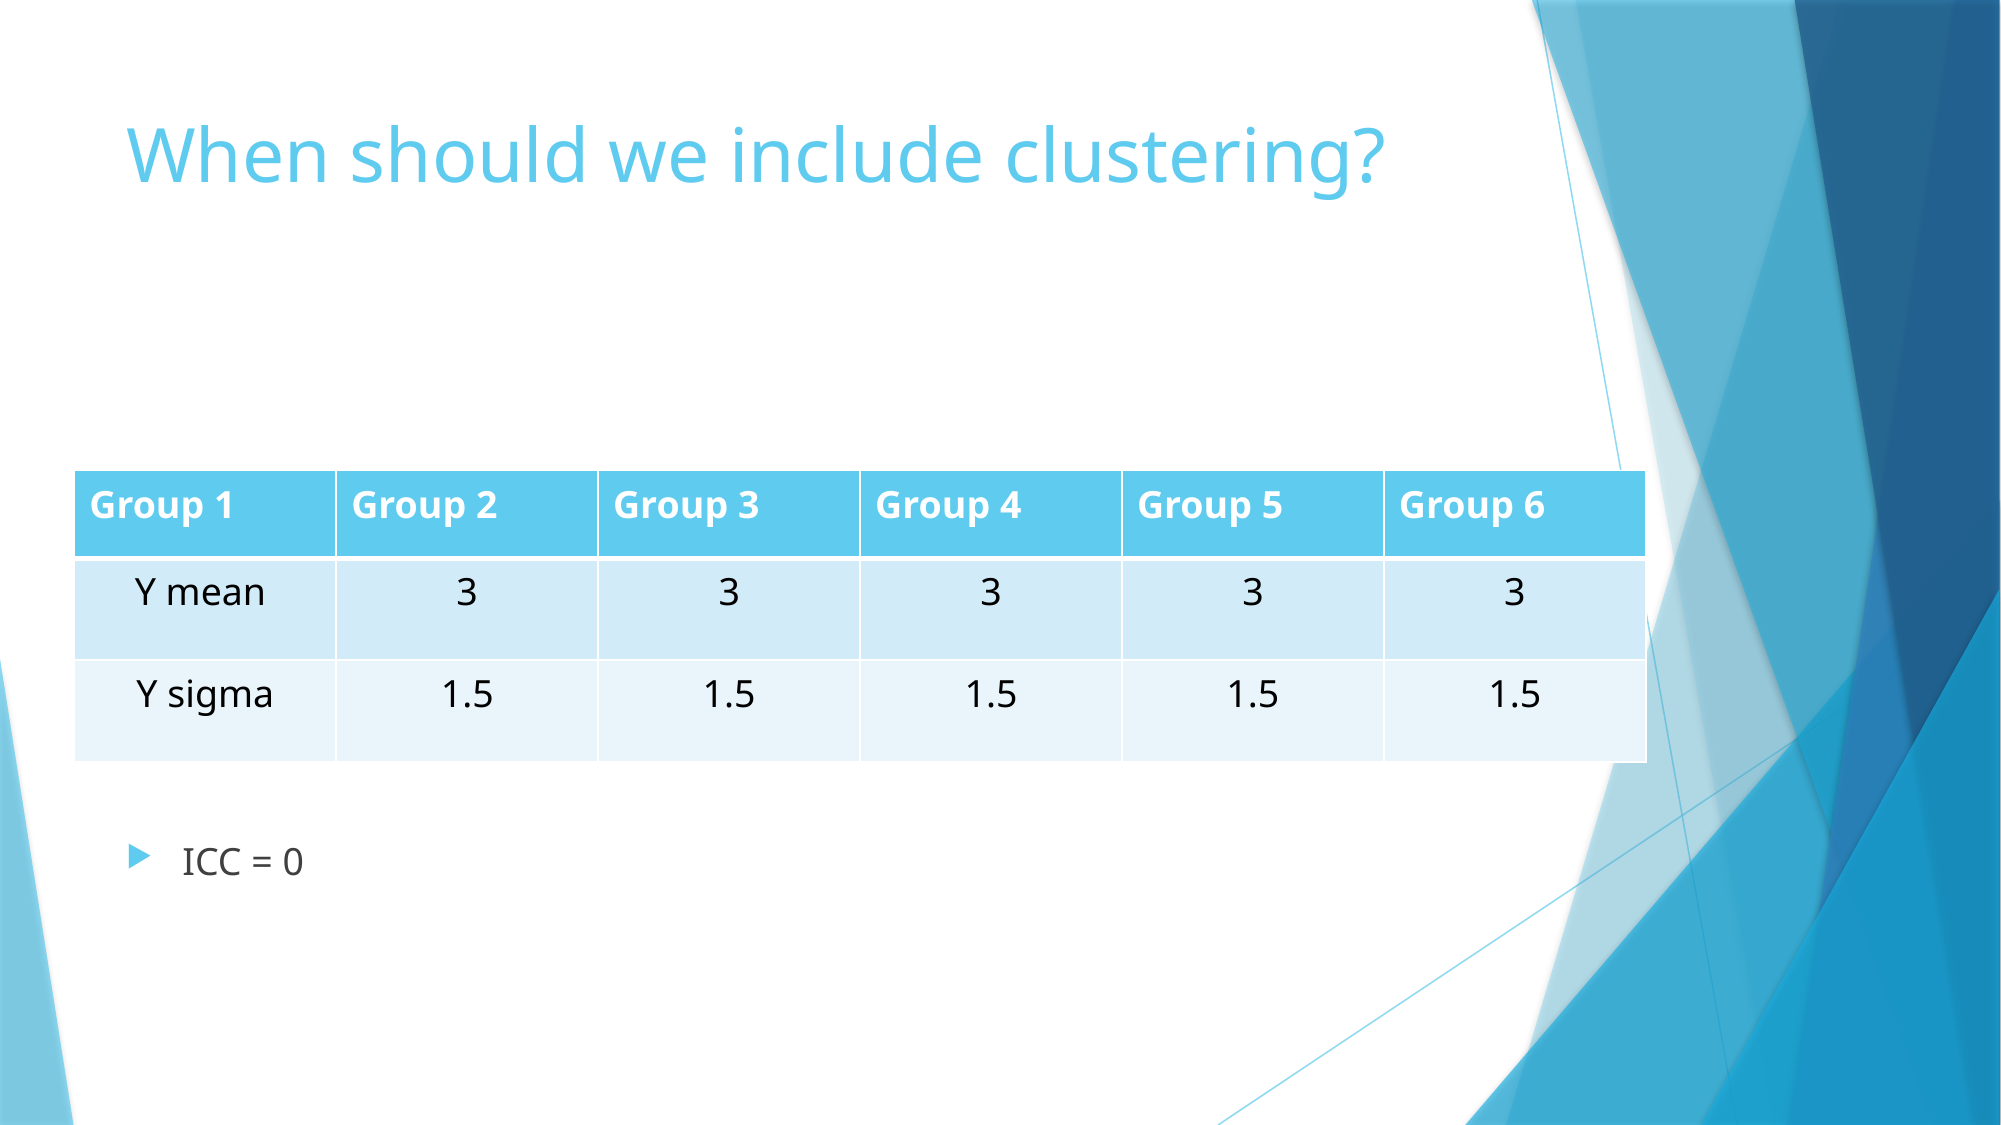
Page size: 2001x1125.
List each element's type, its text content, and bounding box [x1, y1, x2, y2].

table_header Group 2 [337, 471, 597, 556]
table_cell Y sigma [75, 661, 335, 761]
table_header Group 1 [75, 471, 335, 556]
table_cell 1.5 [1123, 661, 1383, 761]
table_cell 1.5 [337, 661, 597, 761]
table_cell 3 [599, 561, 859, 659]
table_header Group 6 [1385, 471, 1645, 556]
table_cell 1.5 [599, 661, 859, 761]
table_header Group 3 [599, 471, 859, 556]
table_cell 1.5 [1385, 661, 1645, 761]
title When should we include clustering? [111, 99, 1522, 317]
table_cell 3 [1385, 561, 1645, 659]
table_cell 3 [337, 561, 597, 659]
table_header Group 4 [861, 471, 1121, 556]
table_cell 1.5 [861, 661, 1121, 761]
table_cell 3 [861, 561, 1121, 659]
table_cell 3 [1123, 561, 1383, 659]
table_header Group 5 [1123, 471, 1383, 556]
table_cell Y mean [75, 561, 335, 659]
list ICC = 0 [111, 830, 1522, 1025]
